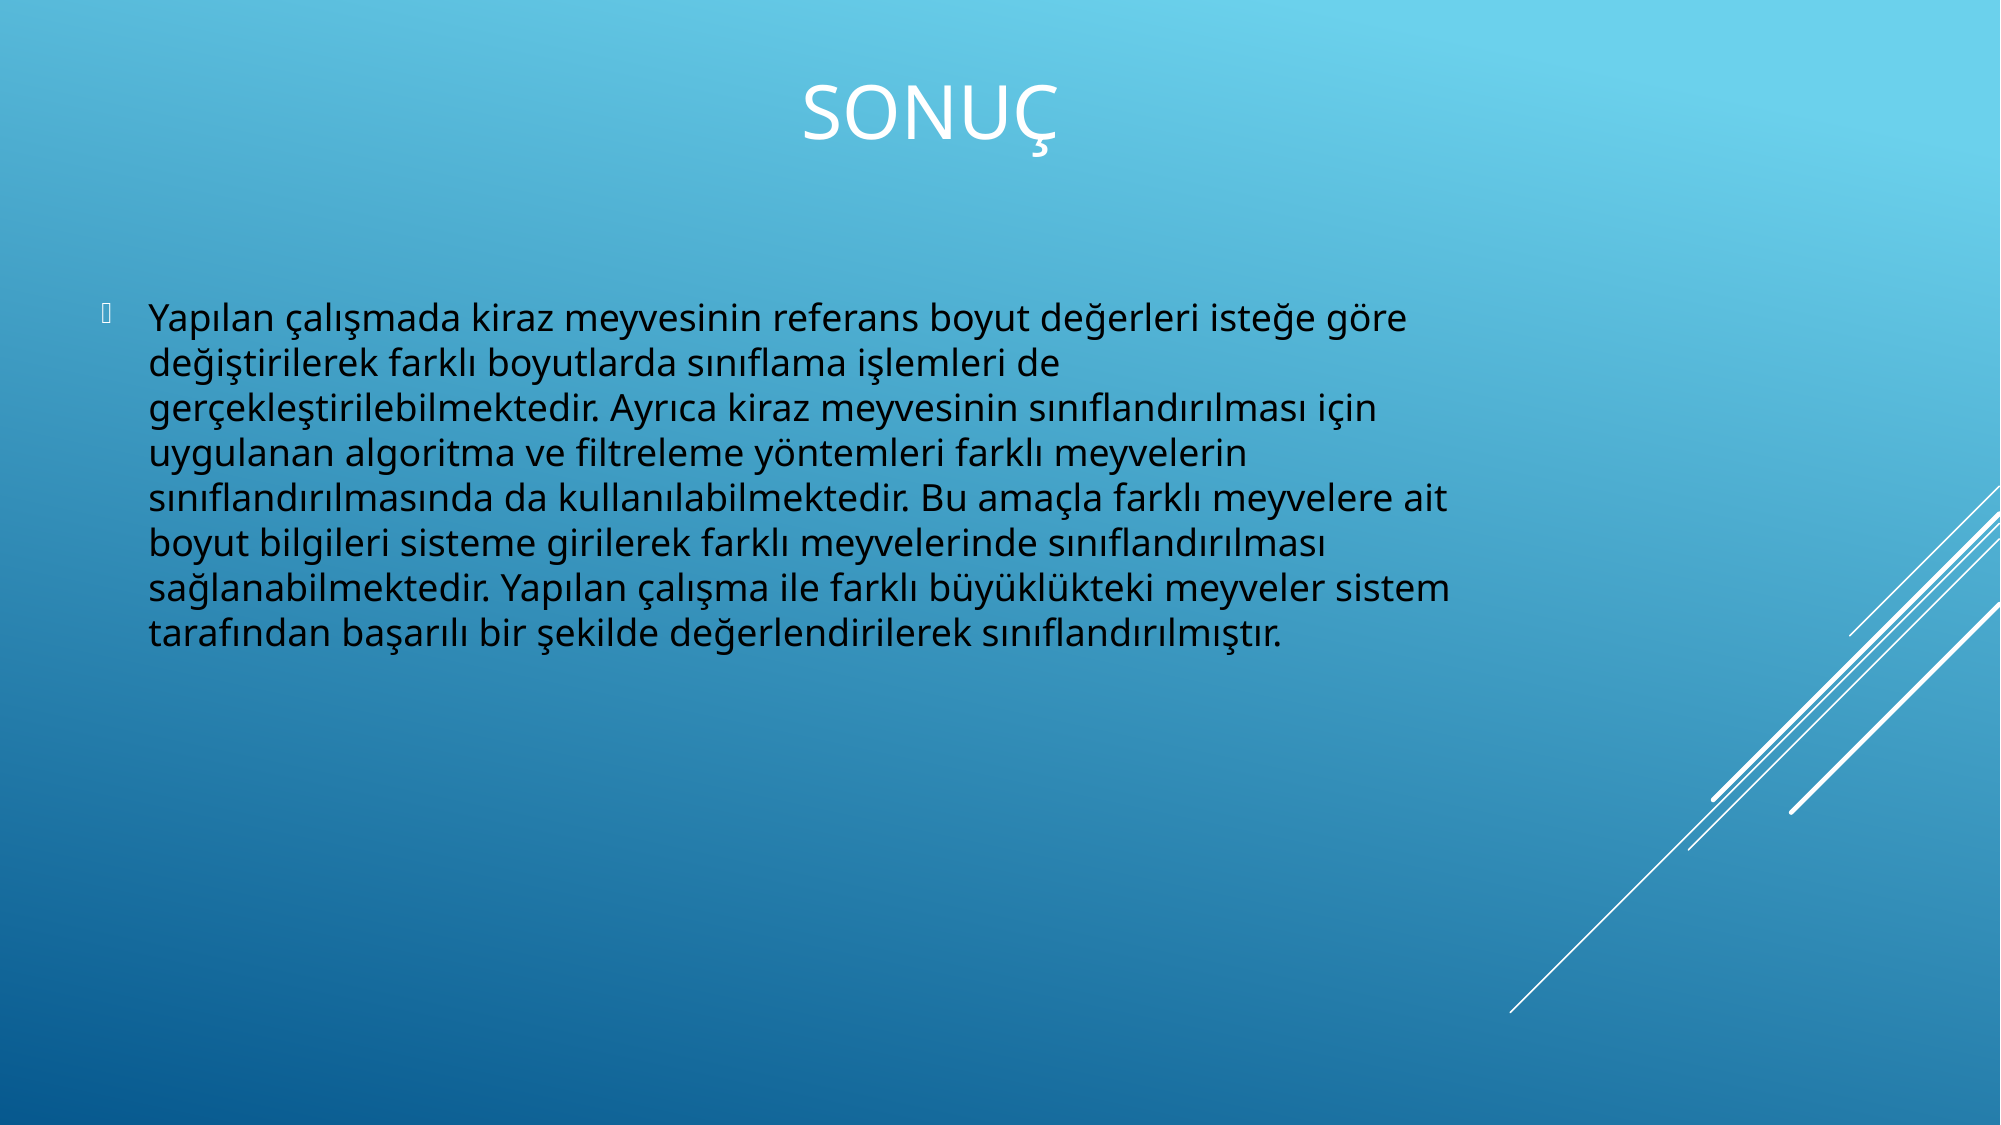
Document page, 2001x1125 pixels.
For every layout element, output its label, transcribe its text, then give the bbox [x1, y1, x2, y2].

title sonuç [786, 41, 1099, 177]
list Yapılan çalışmada kiraz meyvesinin referans boyut değerleri isteğe göre değiştirilerek farklı boyutlarda sınıflama işlemleri de gerçekleştirilebilmektedir. Ayrıca kiraz meyvesinin sınıflandırılması için uygulanan algoritma ve filtreleme yöntemleri farklı meyvelerin sınıflandırılmasında da kullanılabilmektedir. Bu amaçla farklı meyvelere ait boyut bilgileri sisteme girilerek farklı meyvelerinde sınıflandırılması sağlanabilmektedir. Yapılan çalışma ile farklı büyüklükteki meyveler sistem tarafından başarılı bir şekilde değerlendirilerek sınıflandırılmıştır. [86, 177, 1487, 771]
